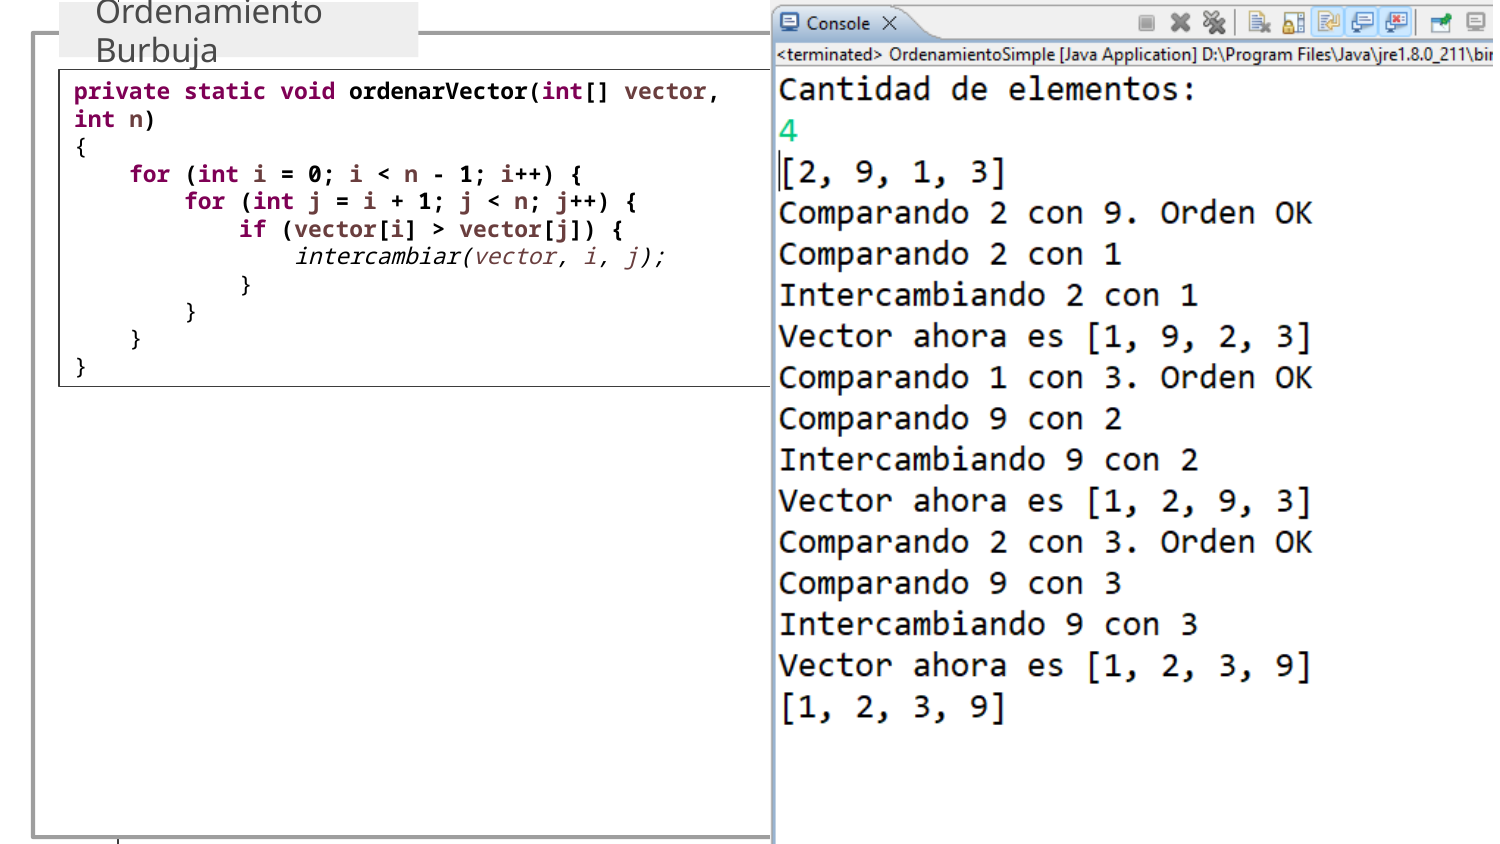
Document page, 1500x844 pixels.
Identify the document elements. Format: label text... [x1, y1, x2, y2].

picture [770, 0, 1493, 844]
text_box [33, 32, 765, 838]
text_box private static void ordenarVector(int[] vector, int n) { for (int i = 0; i < n - 1; i++) { for (int j = i + 1; j < n; j++) { if (vector[i] > vector[j]) { intercambiar(vector, i, j); } } } } [59, 69, 765, 387]
text_box Ordenamiento Burbuja [59, 2, 419, 58]
